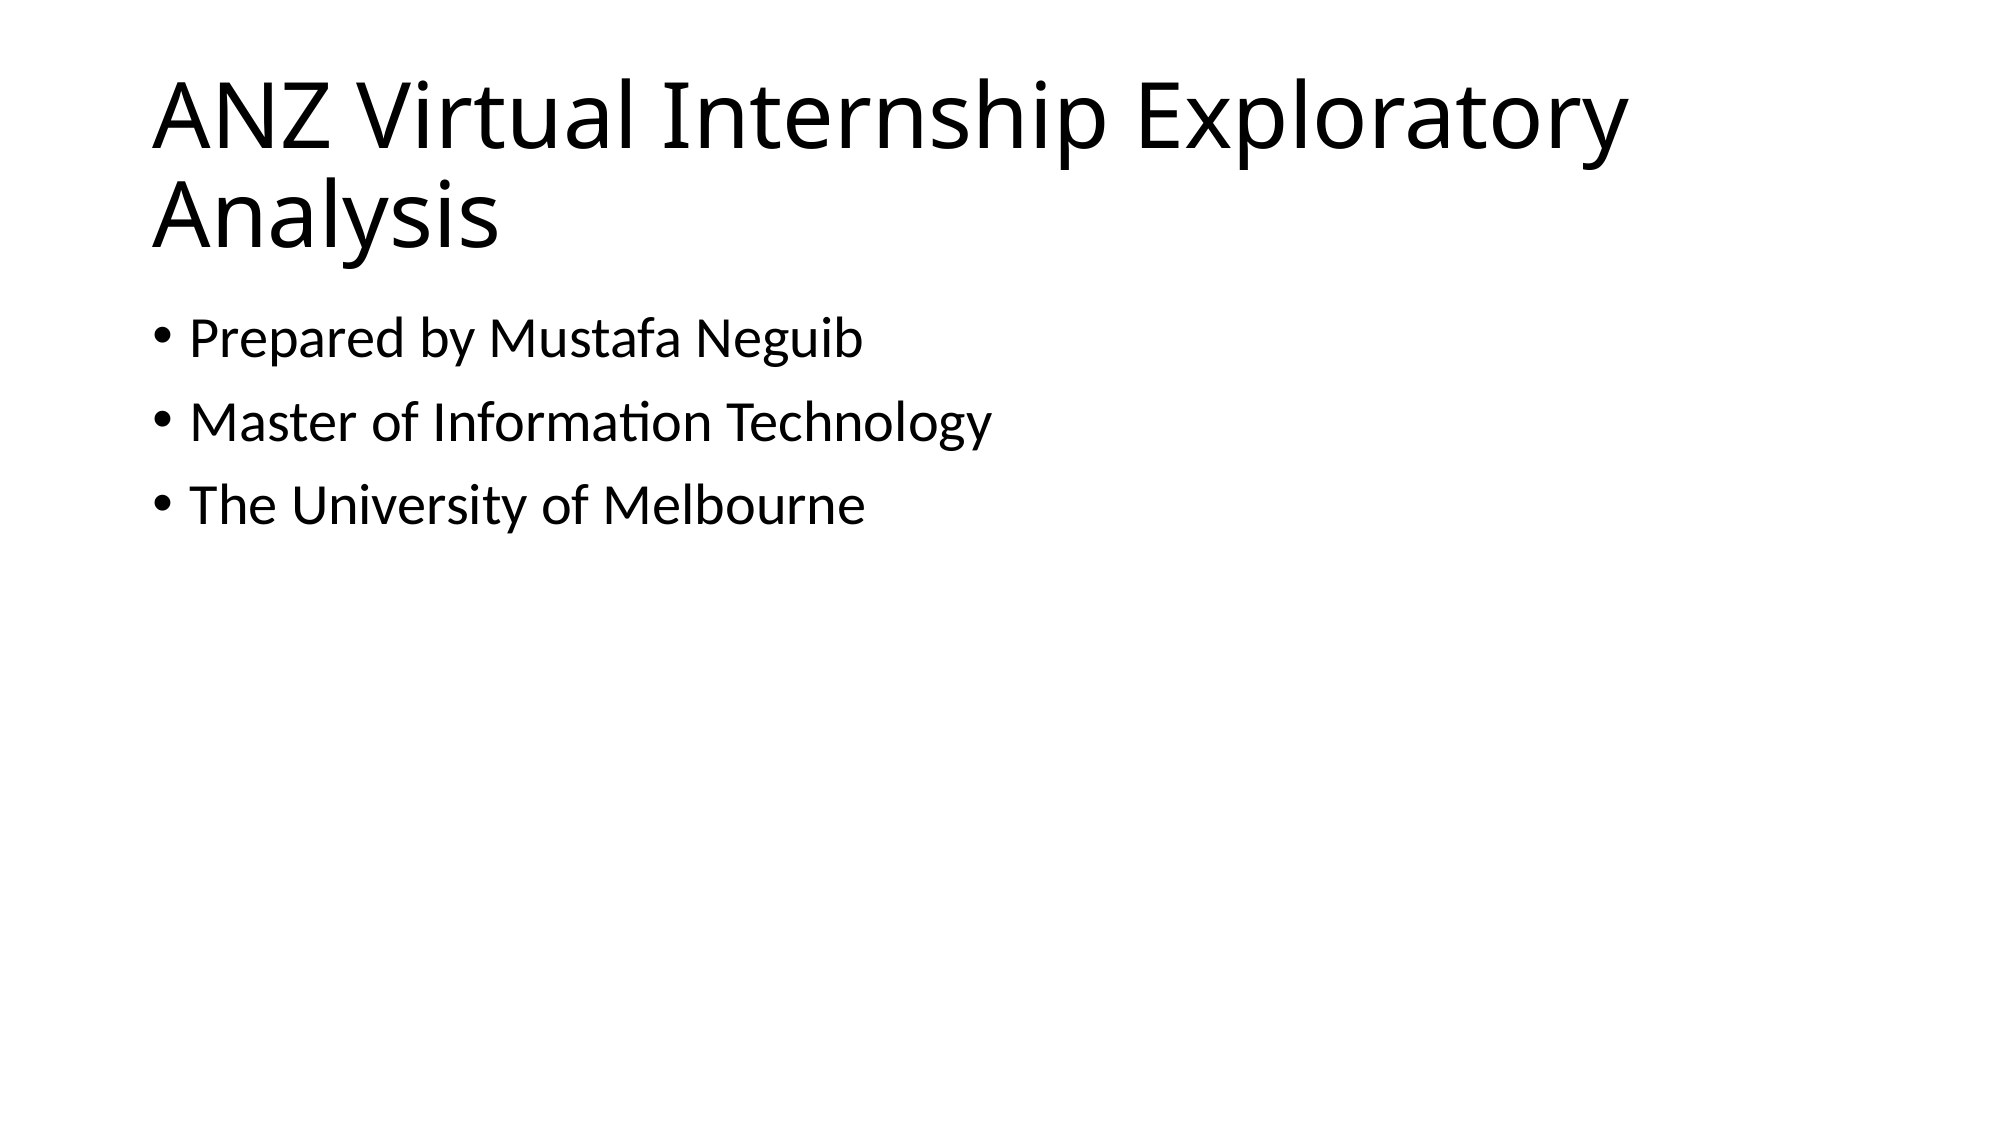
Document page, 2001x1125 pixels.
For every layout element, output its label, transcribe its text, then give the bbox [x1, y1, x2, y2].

list Prepared by Mustafa Neguib Master of Information Technology The University of Melbourne [137, 299, 1863, 1014]
title ANZ Virtual Internship Exploratory Analysis [137, 59, 1863, 278]
